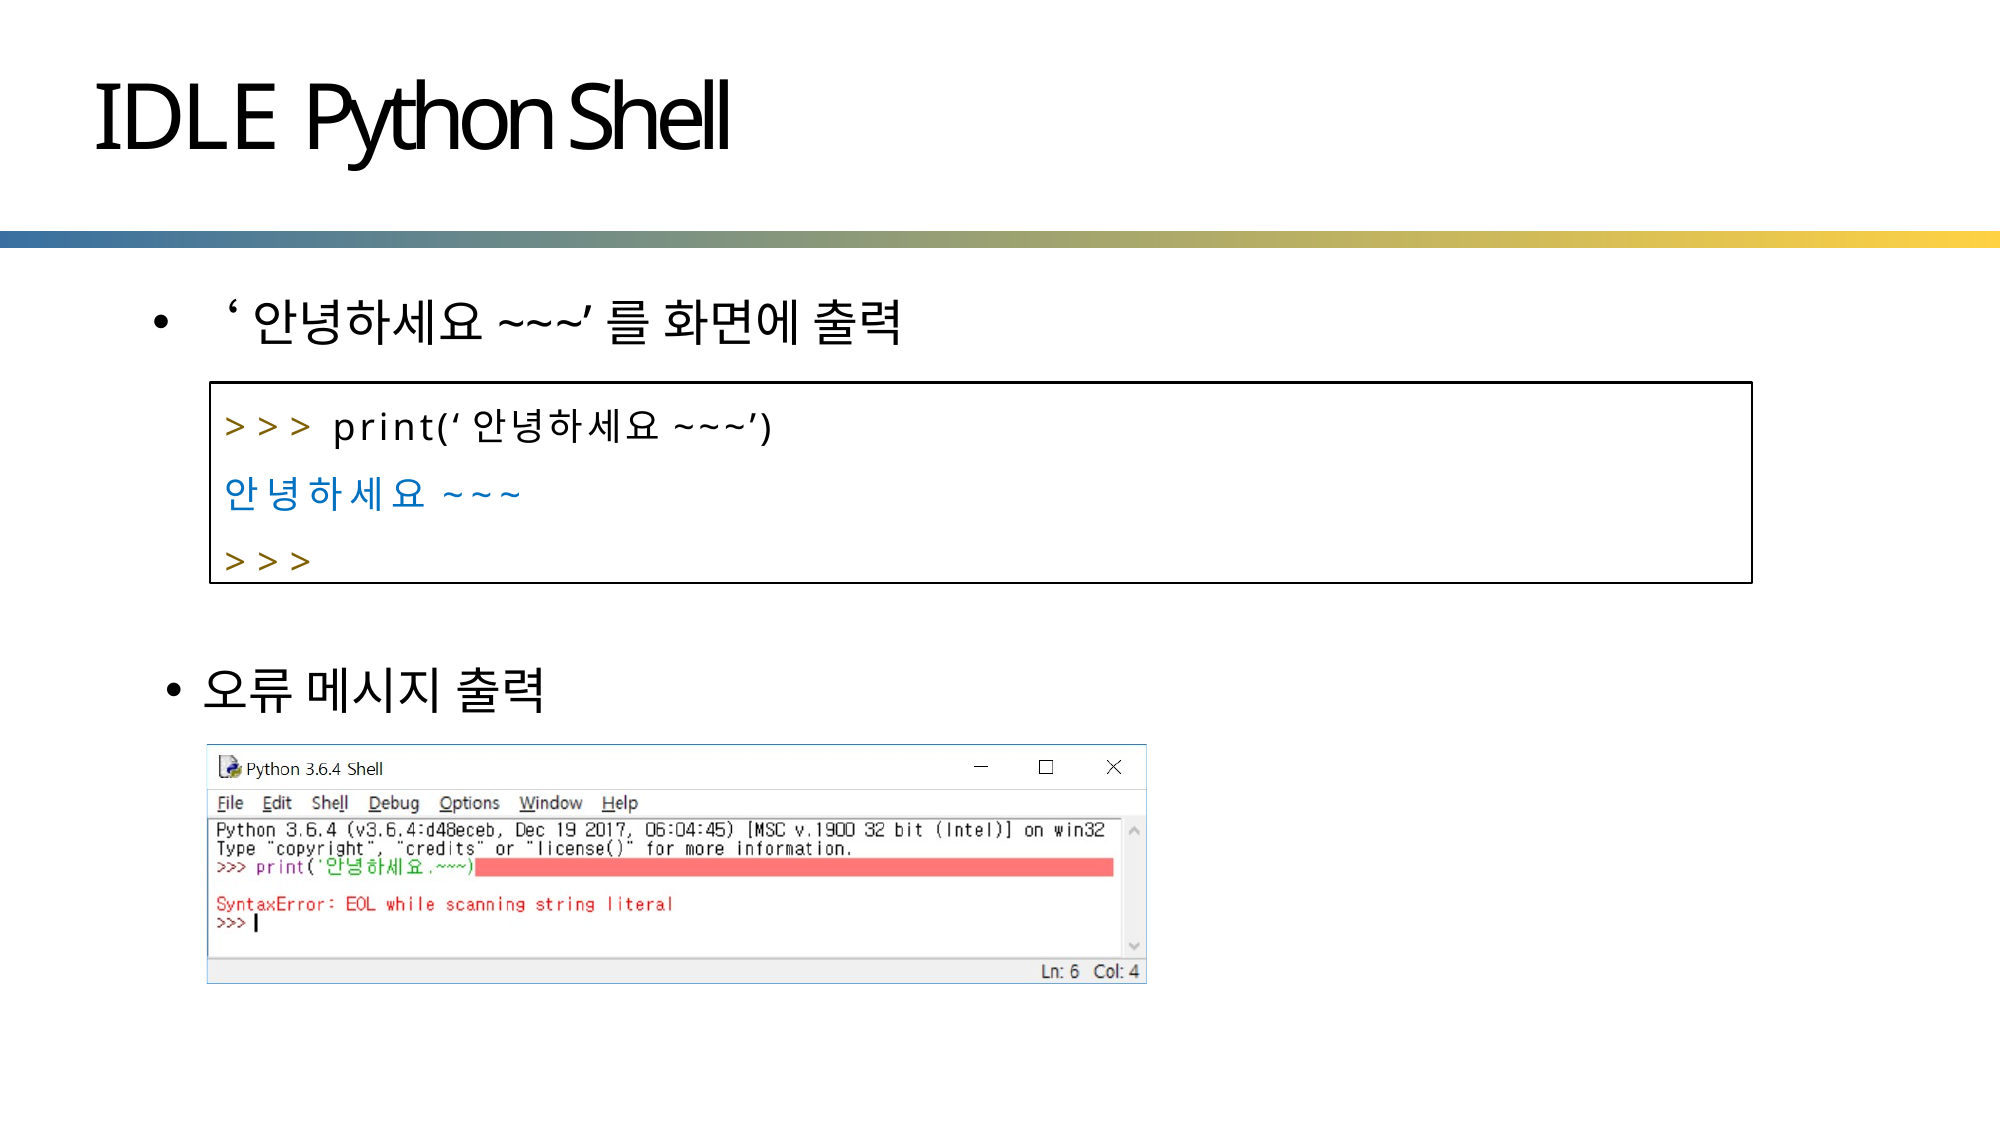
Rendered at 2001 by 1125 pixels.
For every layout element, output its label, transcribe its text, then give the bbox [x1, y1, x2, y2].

text_box [0, 231, 2000, 248]
text_box IDLE Python Shell [91, 56, 1284, 169]
text_box >>> print(‘안녕하세요~~~’) 안녕하세요~~~ >>> [209, 382, 1753, 584]
text_box [206, 744, 1147, 984]
text_box ‘안녕하세요~~~’를 화면에 출력 [150, 289, 906, 352]
text_box 오류 메시지 출력 [162, 657, 591, 720]
